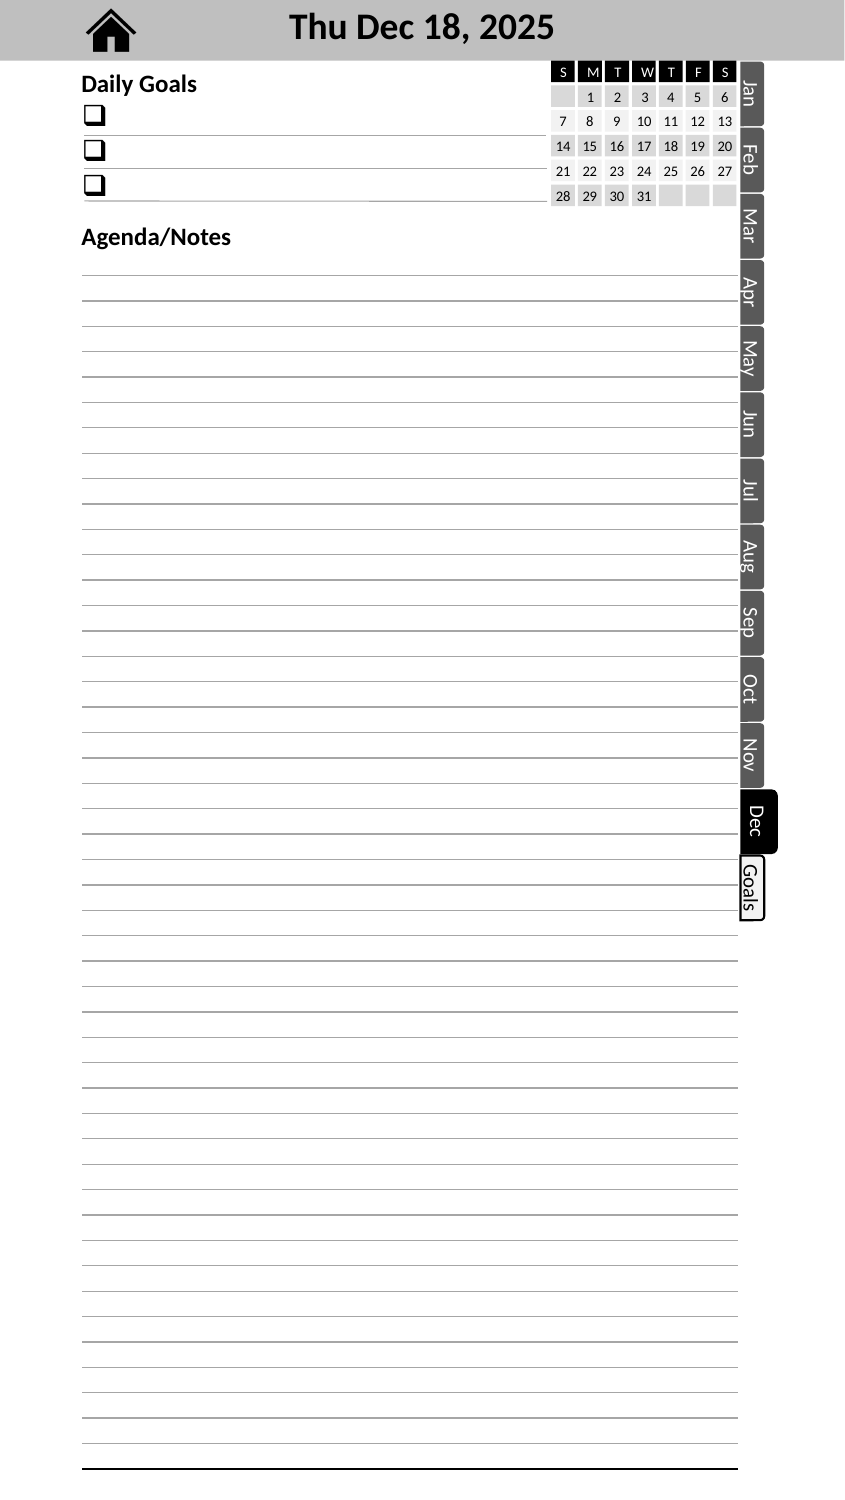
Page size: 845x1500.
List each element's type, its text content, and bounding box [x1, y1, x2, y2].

picture [82, 1, 140, 59]
list Thu Dec 18, 2025 [190, 0, 655, 61]
